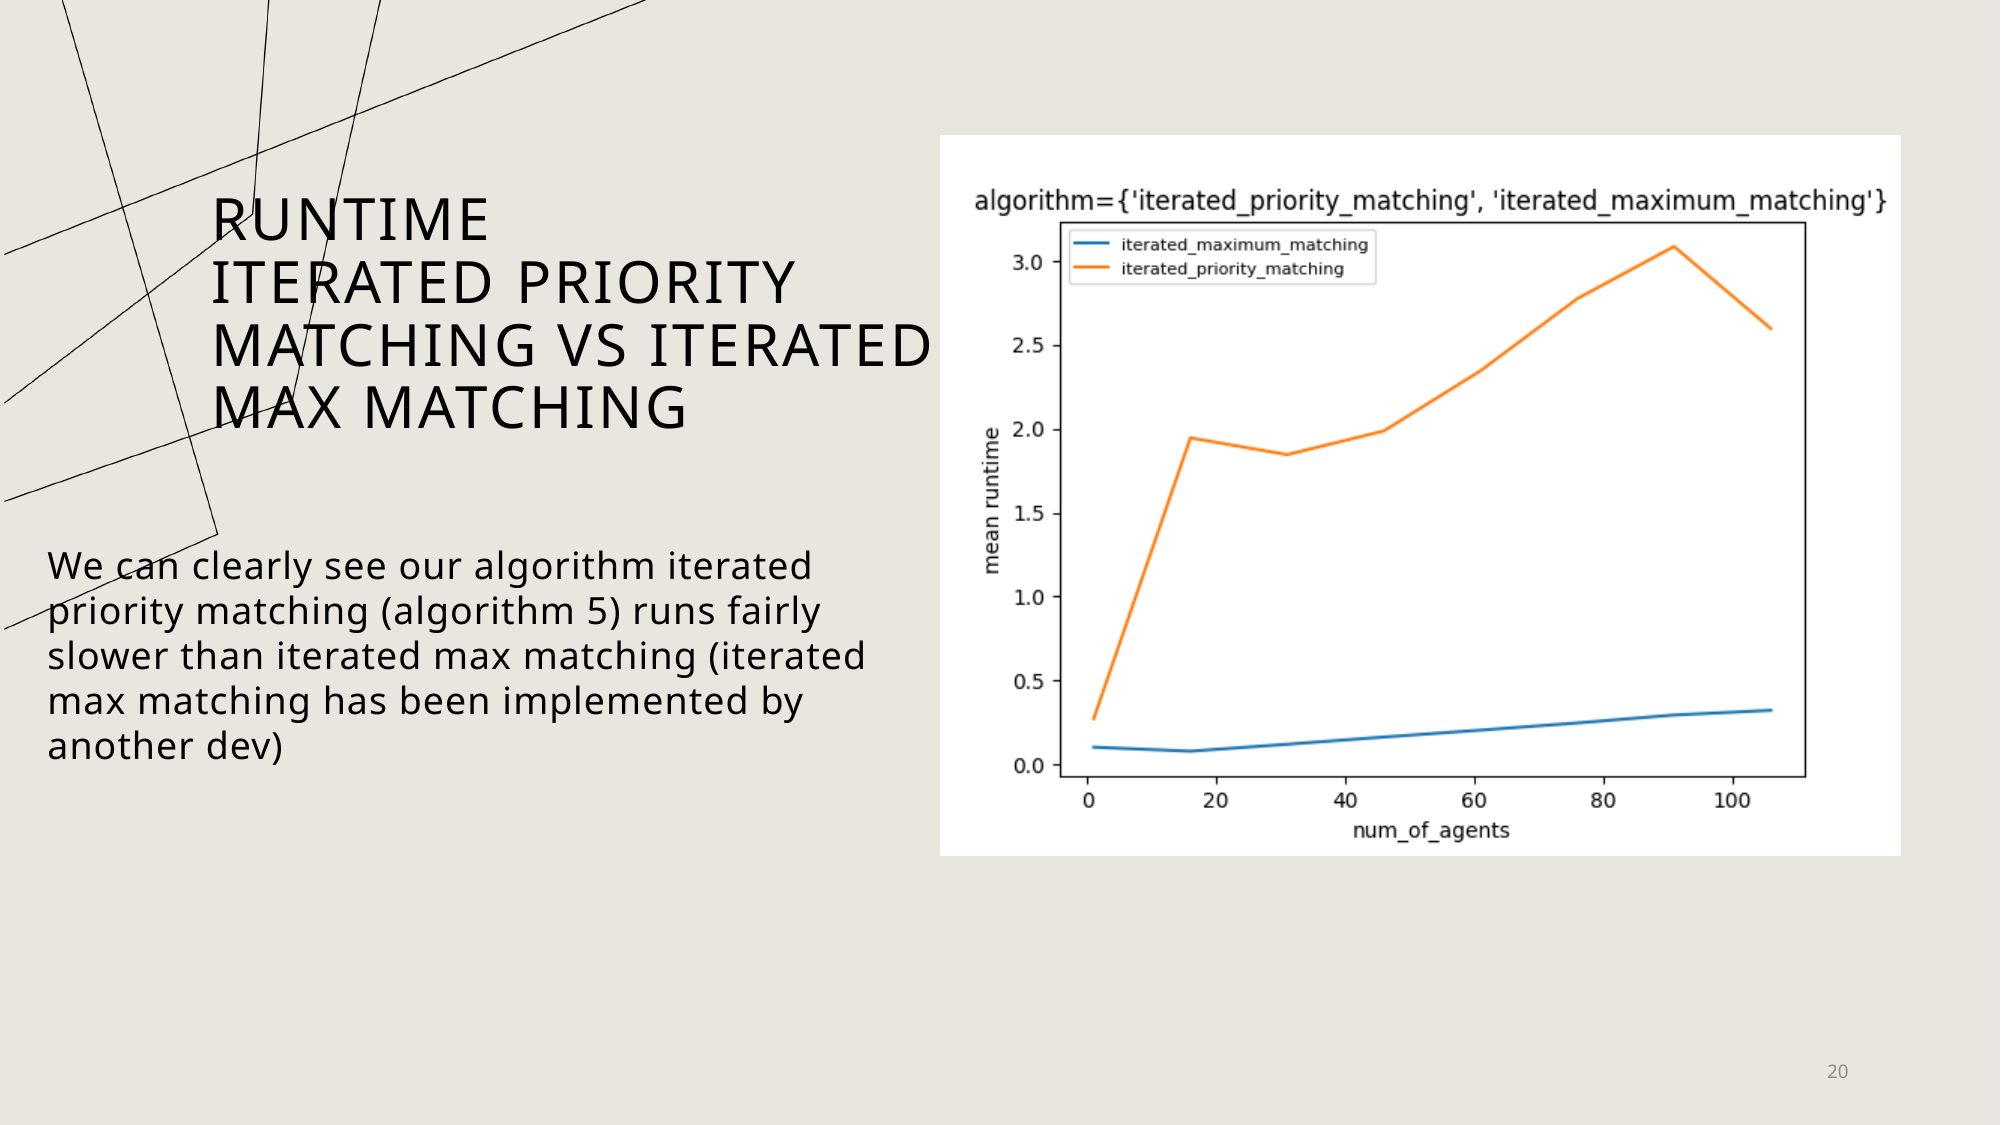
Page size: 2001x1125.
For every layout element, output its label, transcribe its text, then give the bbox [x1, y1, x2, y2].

picture [940, 135, 1901, 856]
picture [4, 0, 676, 642]
list We can clearly see our algorithm iterated priority matching (algorithm 5) runs fairly slower than iterated max matching (iterated max matching has been implemented by another dev) [32, 542, 941, 1073]
slide_number 20 [1701, 1042, 1864, 1103]
title Runtime iterated priority matching vs iterated max matching [196, 157, 940, 450]
